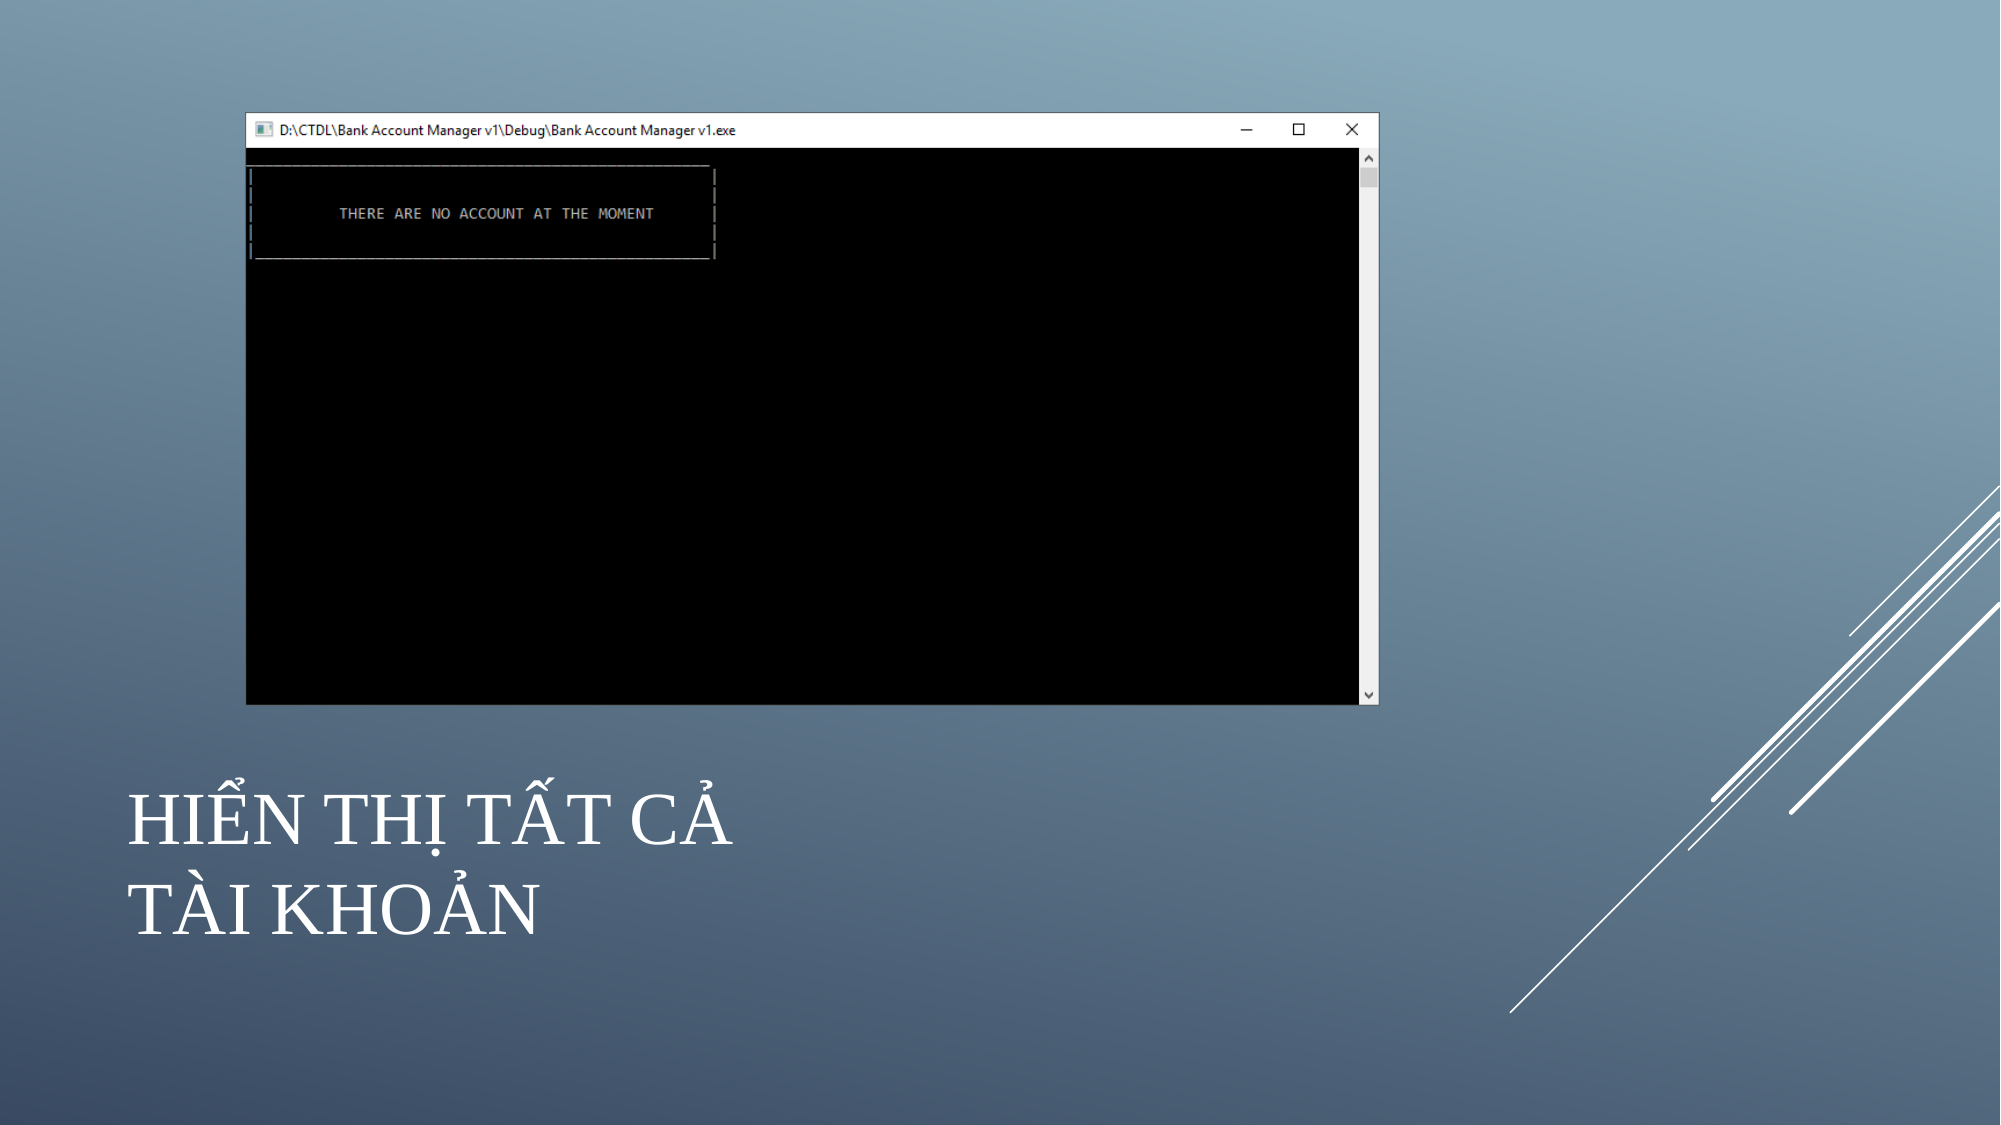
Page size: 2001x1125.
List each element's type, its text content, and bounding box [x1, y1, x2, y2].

title Hiển thị tất cả tài khoản [112, 736, 754, 984]
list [245, 112, 1380, 706]
